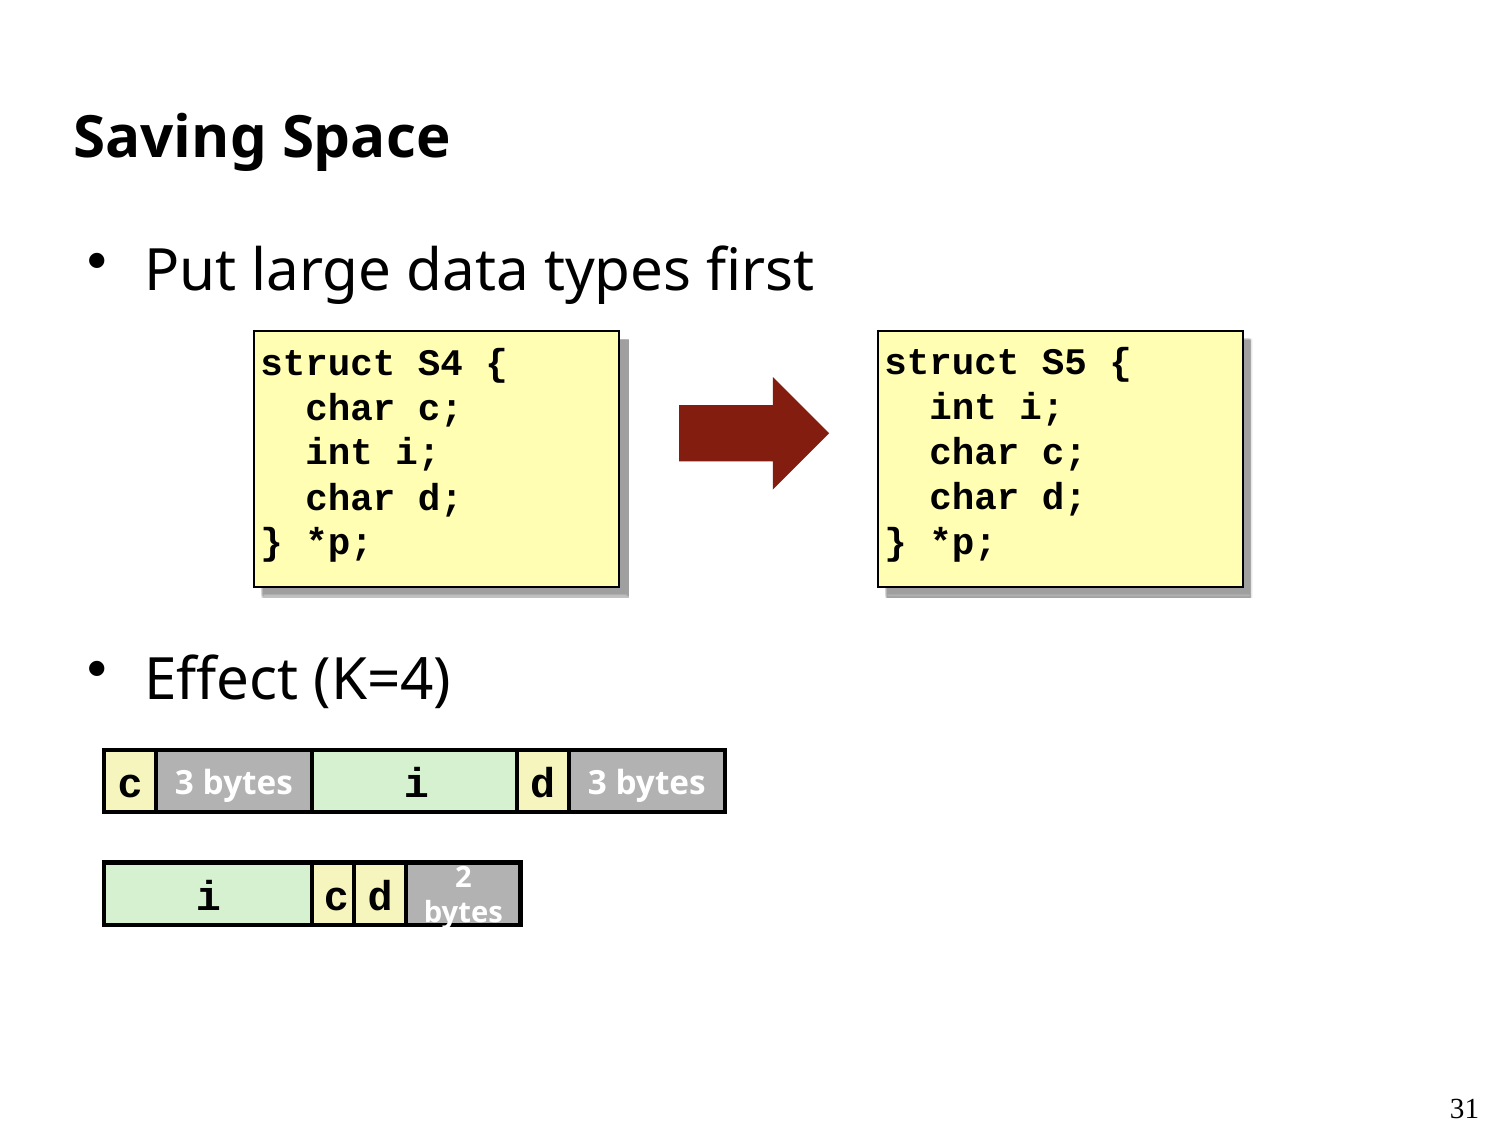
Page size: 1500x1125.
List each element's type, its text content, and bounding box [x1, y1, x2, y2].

text_box d [516, 749, 568, 813]
slide_number 31 [1413, 1081, 1495, 1120]
text_box 3 bytes [568, 749, 725, 813]
text_box struct S5 { int i; char c; char d; } *p; [878, 330, 1243, 588]
text_box [679, 377, 830, 490]
text_box 2 bytes [406, 862, 521, 925]
text_box struct S4 { char c; int i; char d; } *p; [254, 331, 619, 588]
text_box d [354, 862, 406, 925]
text_box i [313, 749, 516, 813]
text_box 3 bytes [155, 749, 313, 813]
title Saving Space [58, 71, 1304, 197]
text_box c [313, 862, 354, 925]
text_box i [104, 862, 313, 925]
text_box c [103, 749, 155, 813]
list Put large data types first Effect (K=4) [72, 224, 1436, 950]
